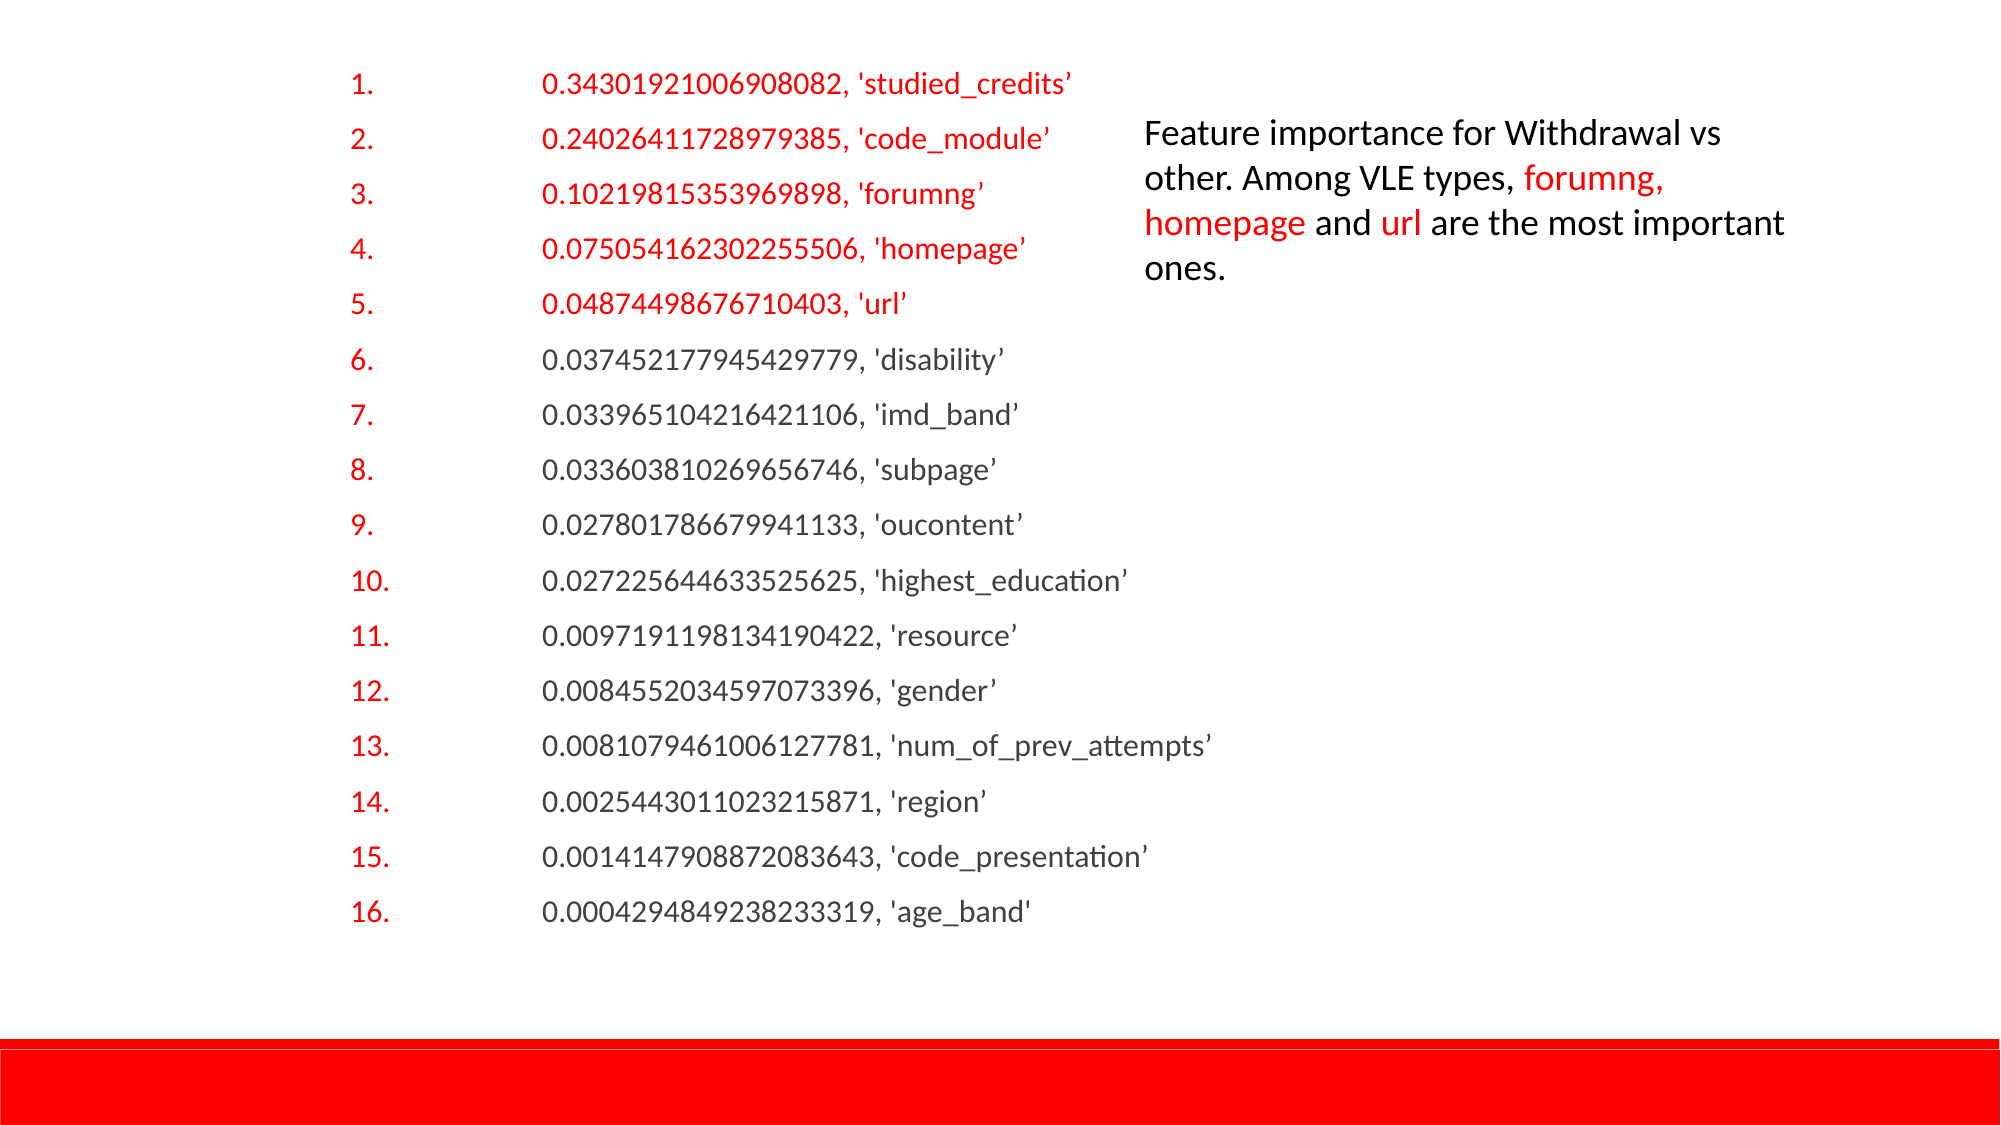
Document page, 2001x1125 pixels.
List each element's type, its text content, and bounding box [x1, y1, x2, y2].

list 0.34301921006908082, 'studied_credits’ 0.24026411728979385, 'code_module’ 0.10219815353969898, 'forumng’ 0.075054162302255506, 'homepage’ 0.04874498676710403, 'url’ 0.037452177945429779, 'disability’ 0.033965104216421106, 'imd_band’ 0.033603810269656746, 'subpage’ 0.027801786679941133, 'oucontent’ 0.027225644633525625, 'highest_education’ 0.0097191198134190422, 'resource’ 0.0084552034597073396, 'gender’ 0.0081079461006127781, 'num_of_prev_attempts’ 0.0025443011023215871, 'region’ 0.0014147908872083643, 'code_presentation’ 0.0004294849238233319, 'age_band' [350, 47, 2000, 963]
text_box Feature importance for Withdrawal vs other. Among VLE types, forumng, homepage and url are the most important ones. [1129, 100, 1817, 296]
